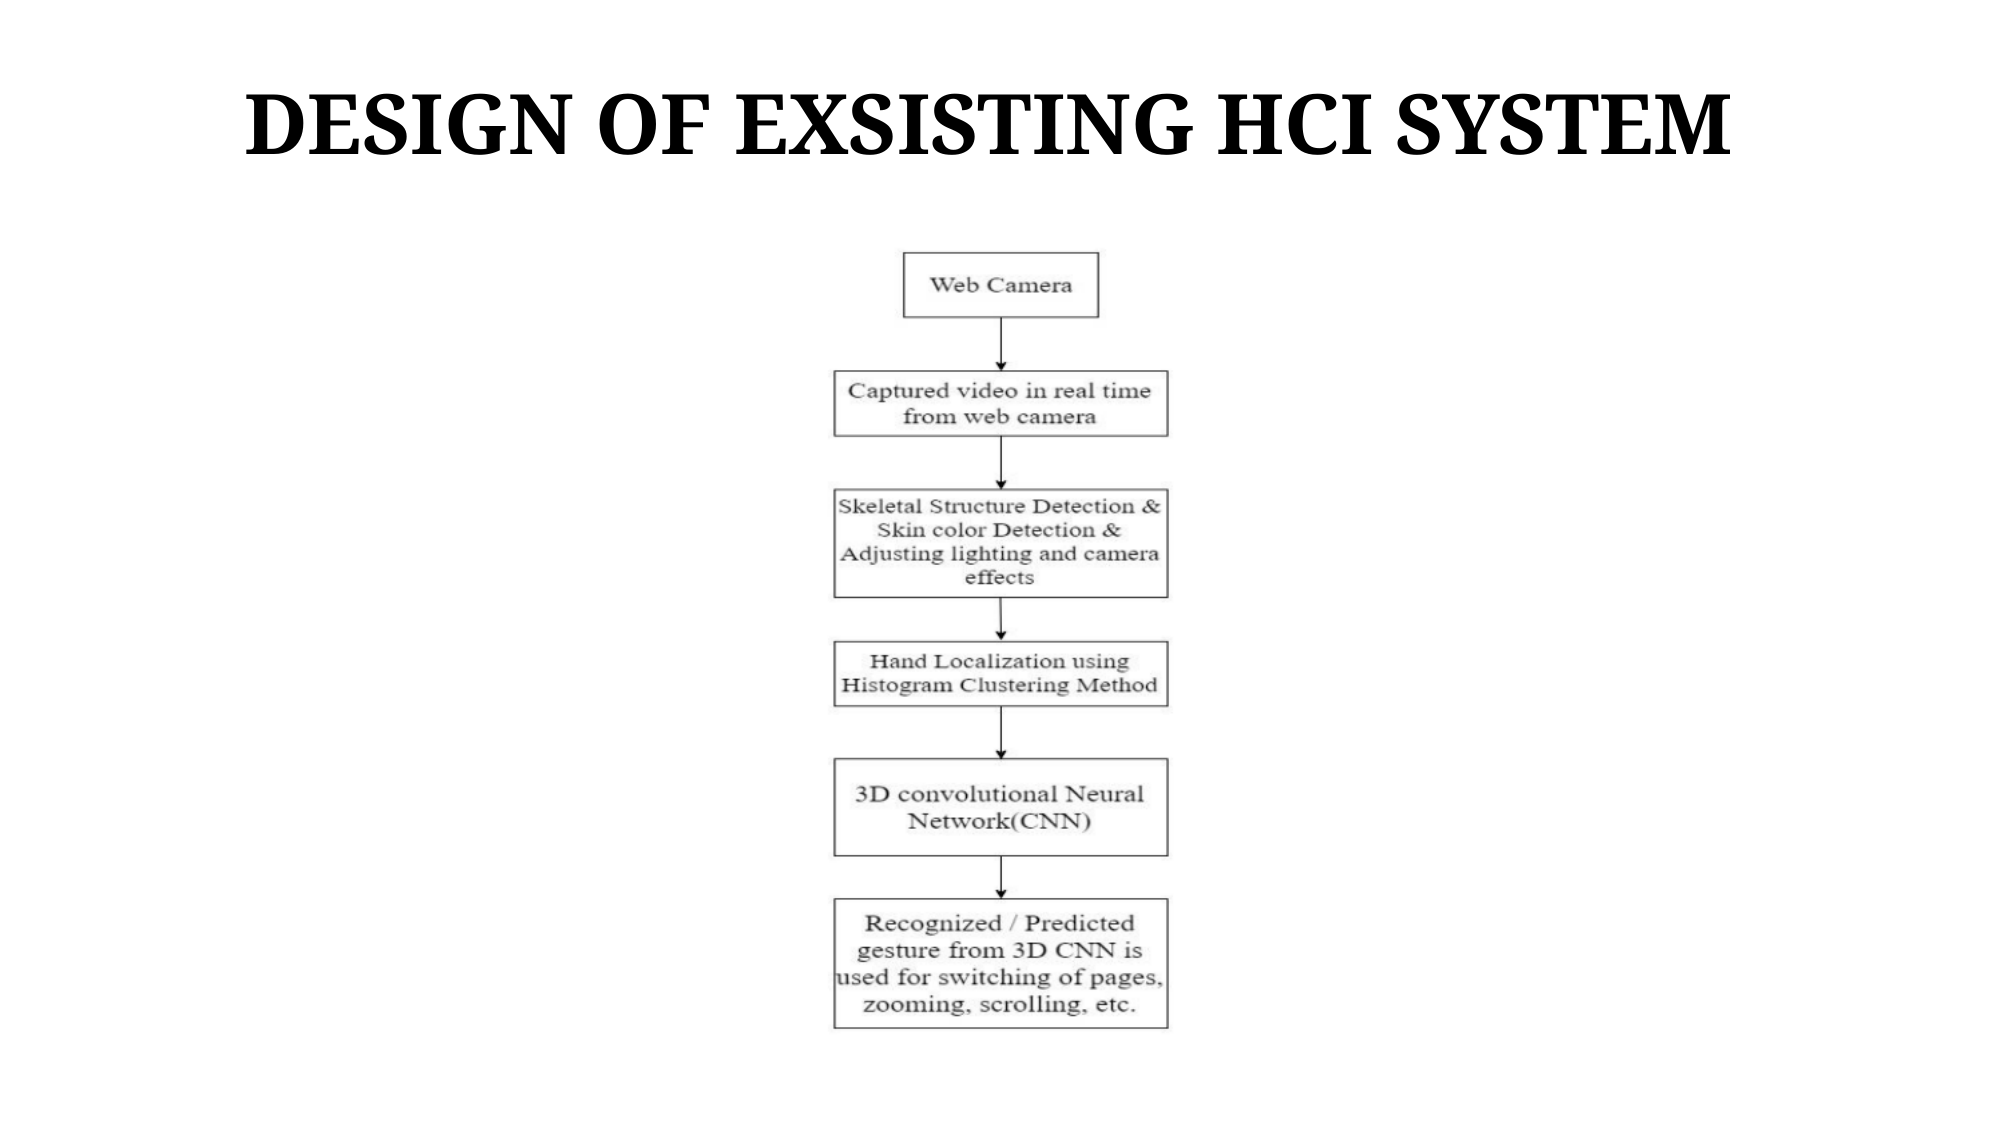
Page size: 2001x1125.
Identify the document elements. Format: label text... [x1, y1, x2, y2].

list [88, 165, 1934, 1089]
title DESIGN OF EXSISTING HCI SYSTEM [137, 18, 1863, 165]
